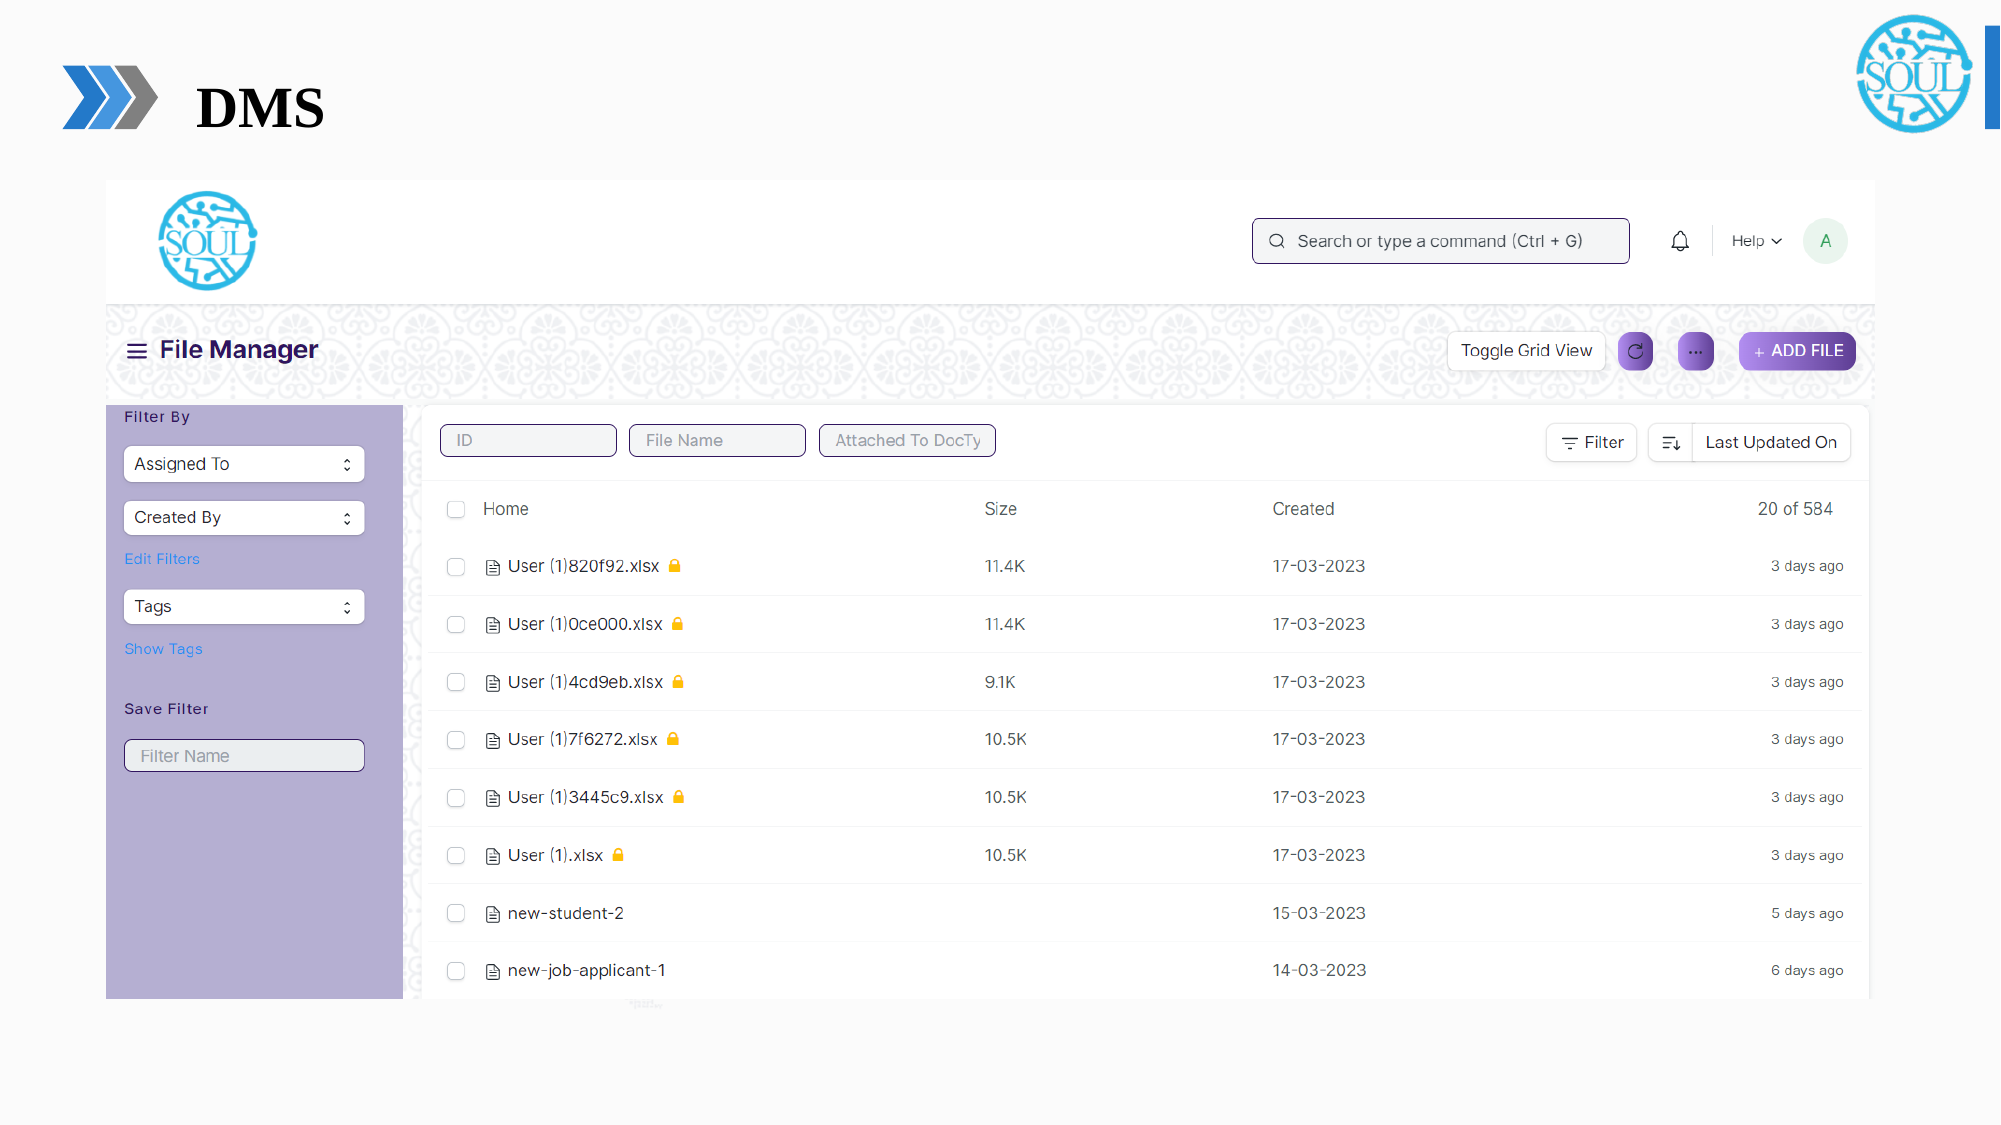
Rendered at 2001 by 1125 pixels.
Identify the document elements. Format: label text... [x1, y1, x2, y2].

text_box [62, 65, 158, 130]
text_box DMS [181, 61, 632, 147]
picture [0, 0, 2001, 1125]
text_box [1984, 24, 2000, 130]
